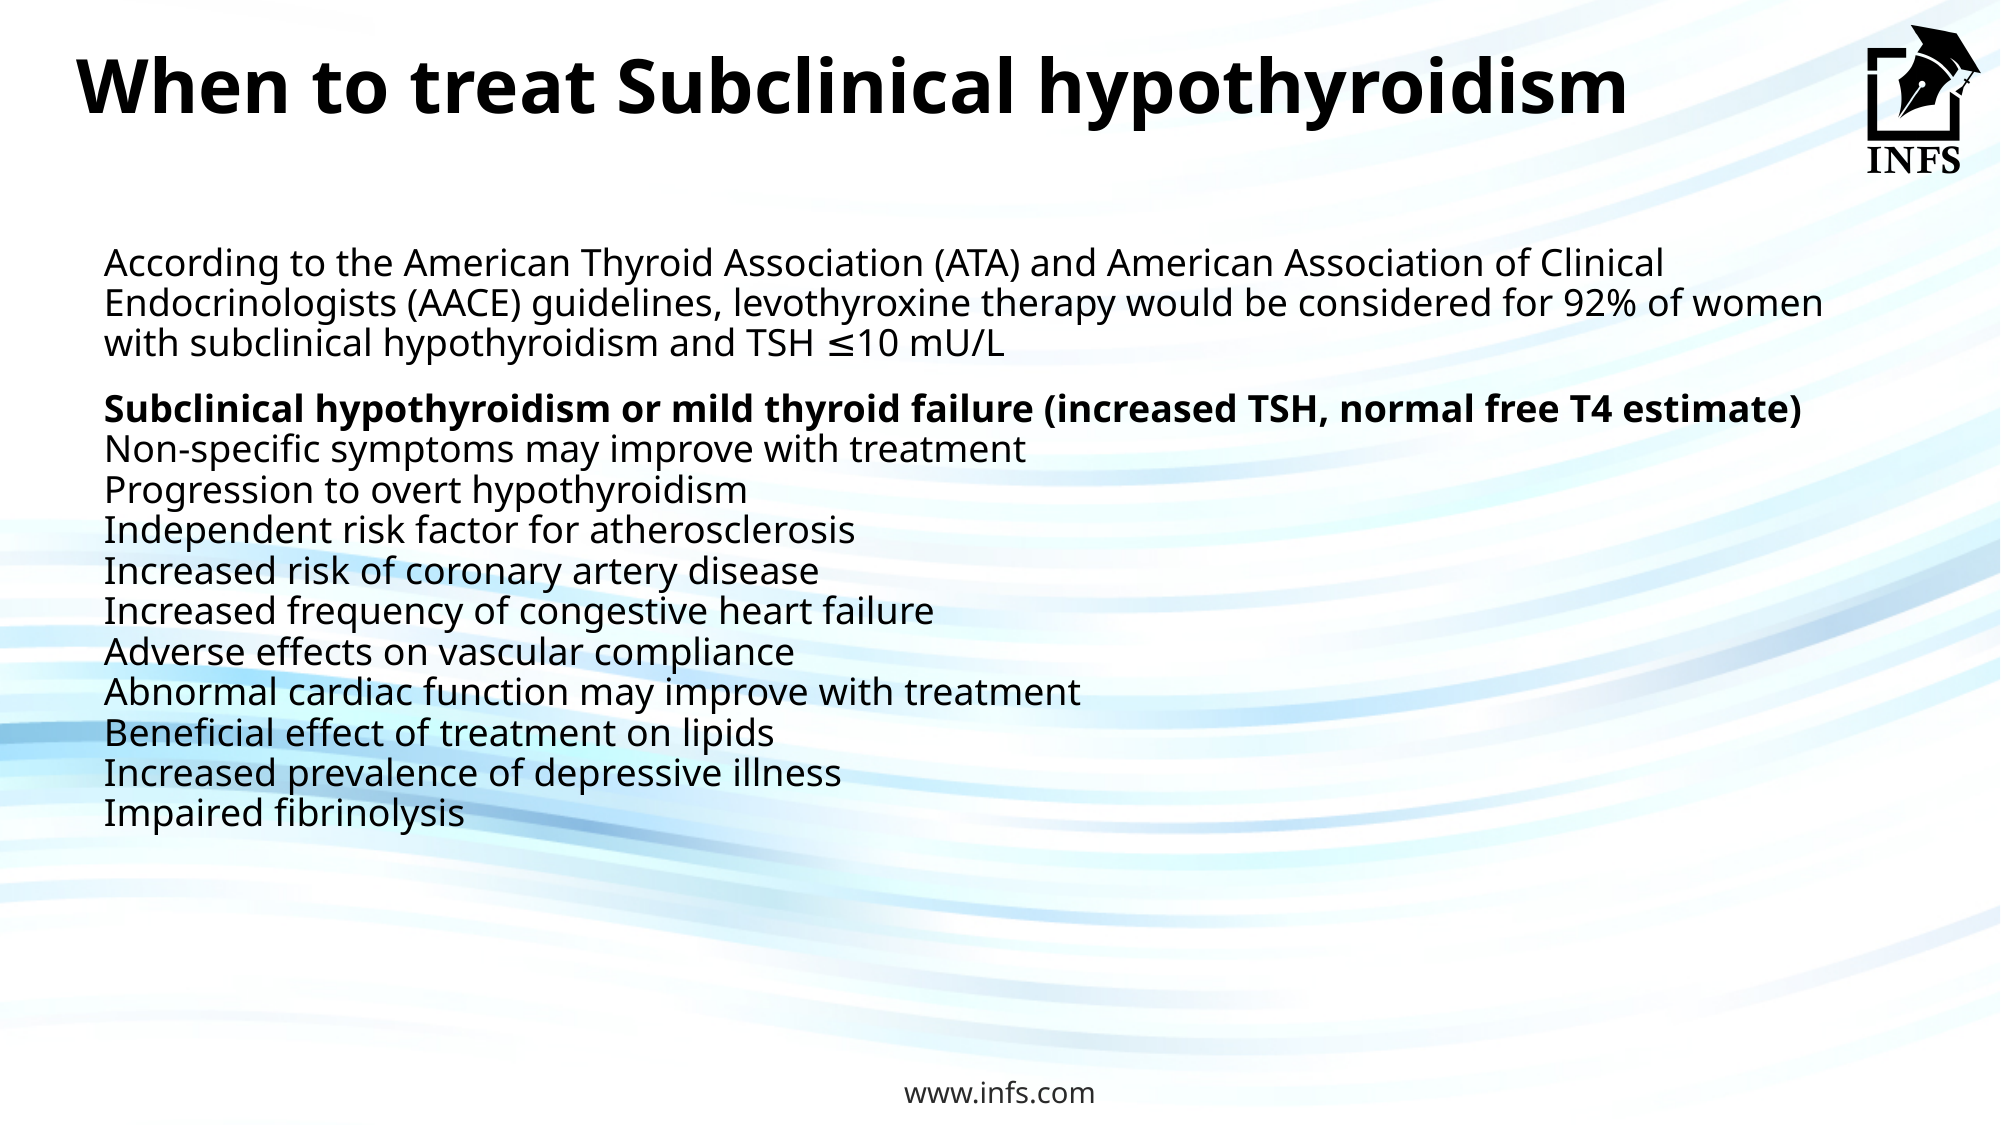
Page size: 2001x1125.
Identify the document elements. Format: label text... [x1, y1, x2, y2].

picture [0, 0, 2001, 1125]
list According to the American Thyroid Association (ATA) and American Association of Clinical Endocrinologists (AACE) guidelines, levothyroxine therapy would be considered for 92% of women with subclinical hypothyroidism and TSH ≤10 mU/L Subclinical hypothyroidism or mild thyroid failure (increased TSH, normal free T4 estimate) Non-specific symptoms may improve with treatment Progression to overt hypothyroidism Independent risk factor for atherosclerosis Increased risk of coronary artery disease Increased frequency of congestive heart failure Adverse effects on vascular compliance Abnormal cardiac function may improve with treatment Beneficial effect of treatment on lipids Increased prevalence of depressive illness Impaired fibrinolysis [88, 236, 1862, 978]
title When to treat Subclinical hypothyroidism [61, 36, 1685, 142]
